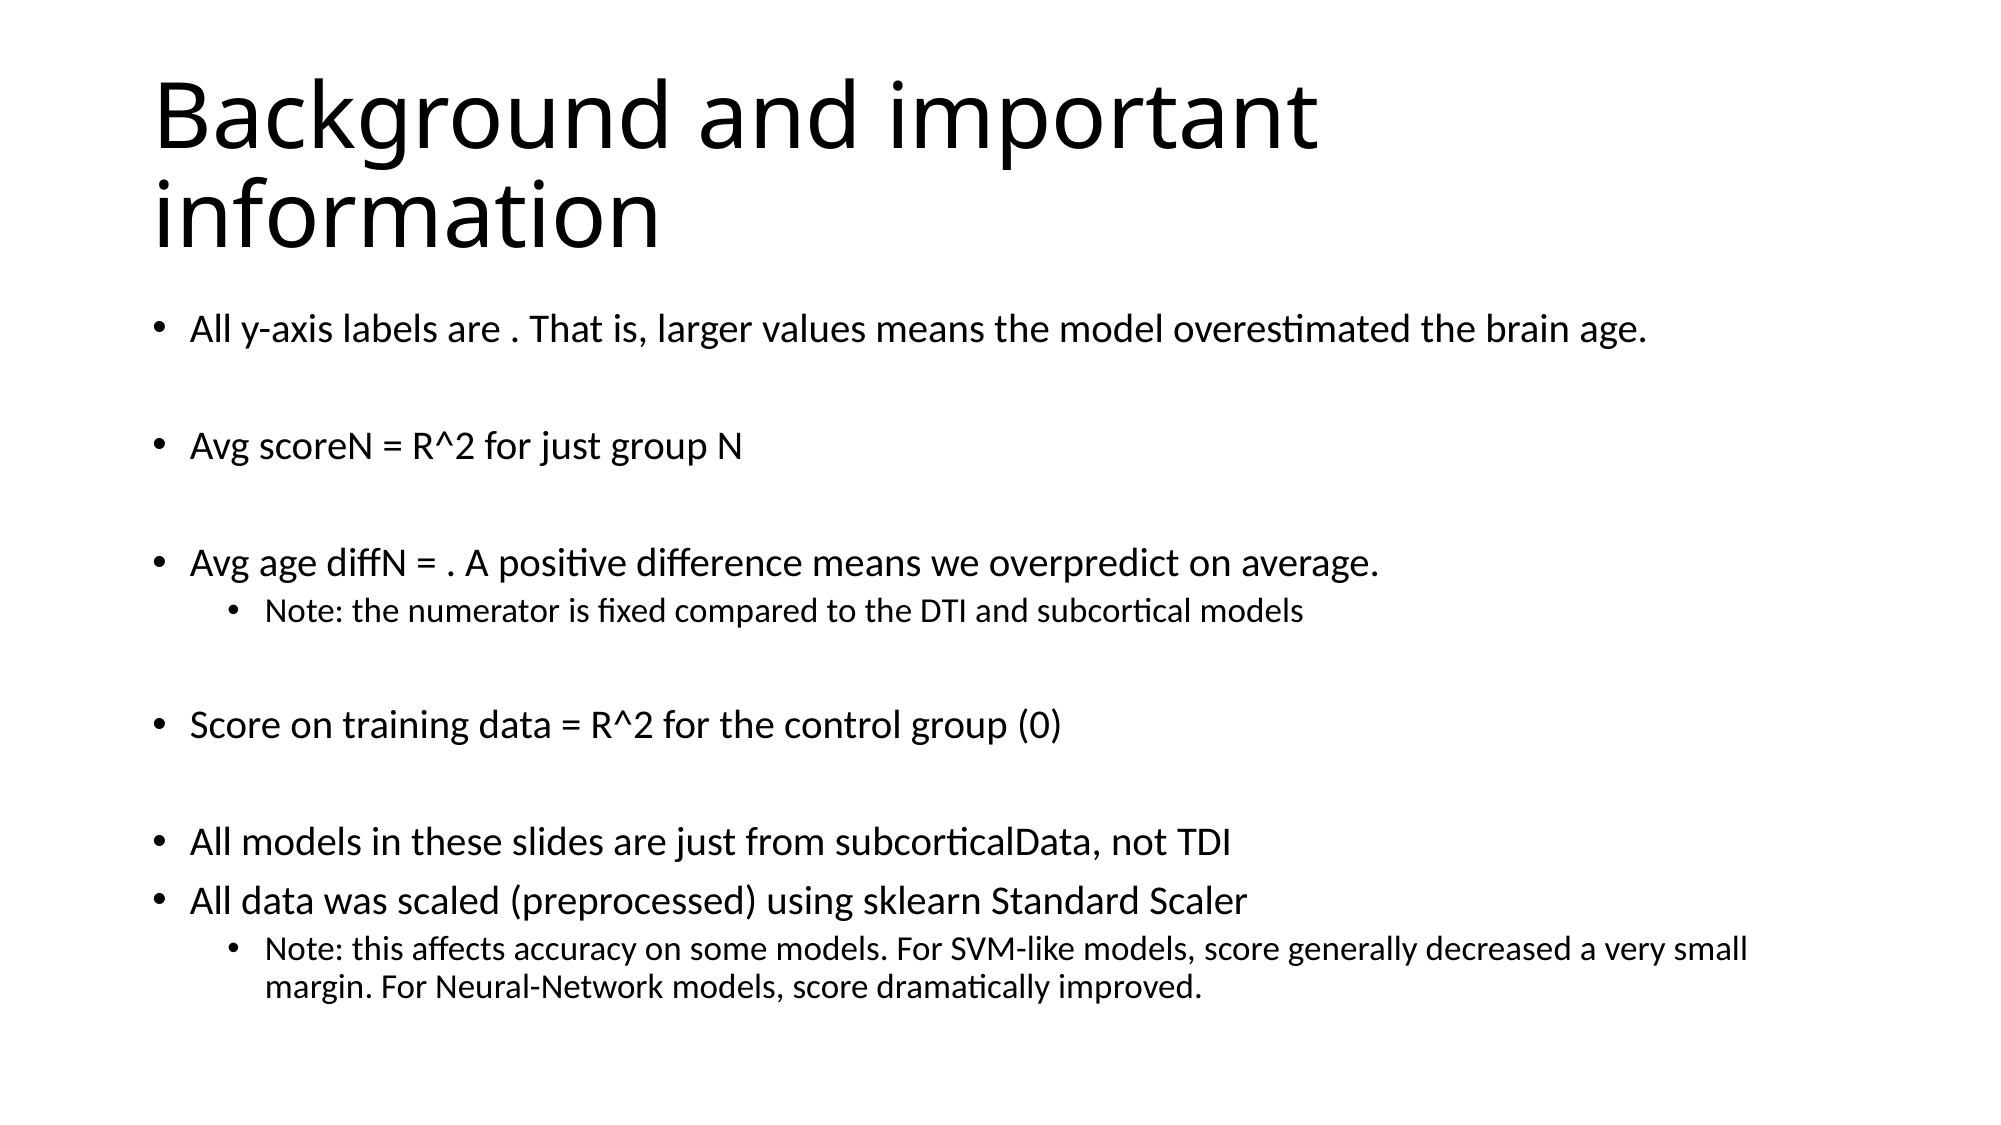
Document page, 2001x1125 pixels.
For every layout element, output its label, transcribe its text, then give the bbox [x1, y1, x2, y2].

title Background and important information [137, 59, 1863, 278]
